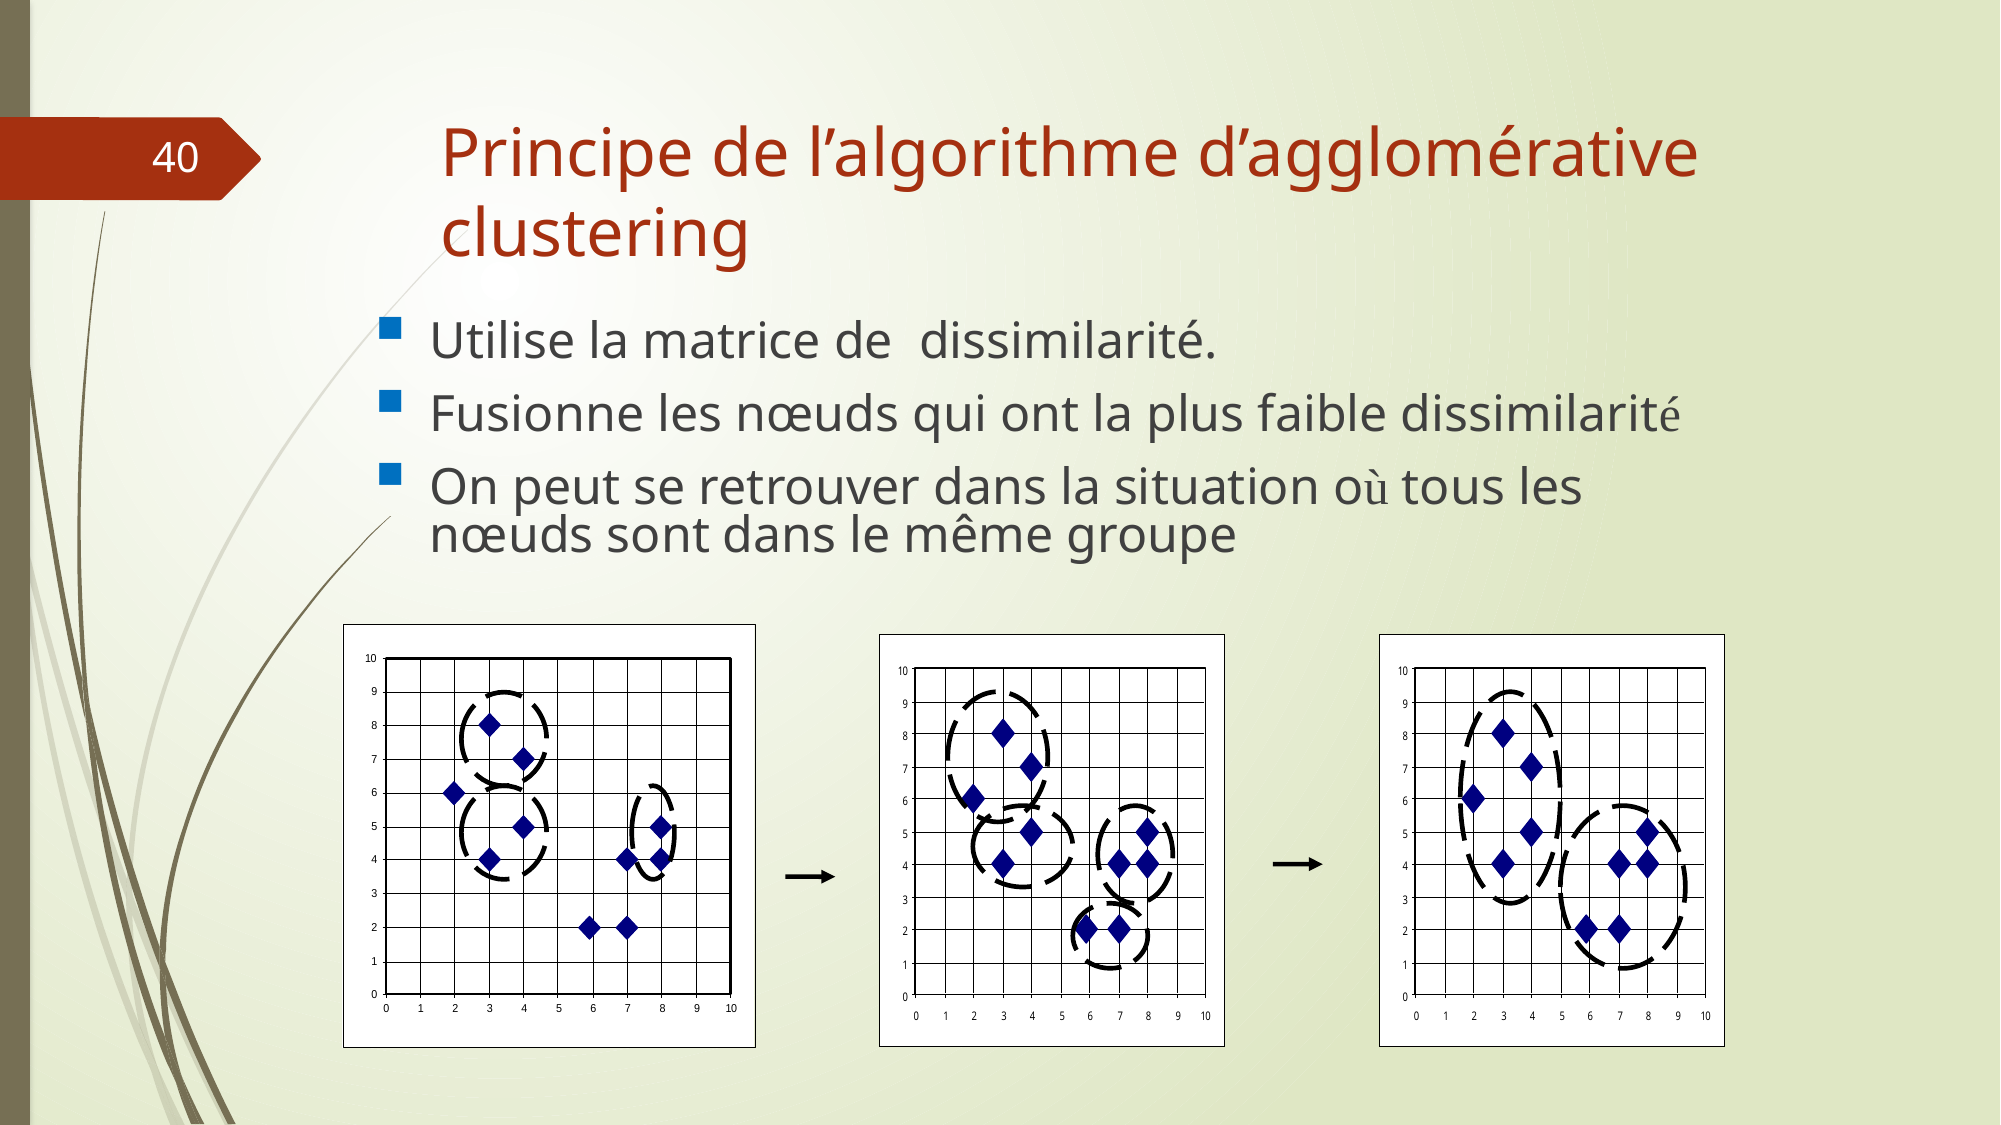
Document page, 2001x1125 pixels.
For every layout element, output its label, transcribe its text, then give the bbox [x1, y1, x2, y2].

title Principe de l’algorithme d’agglomérative clustering [425, 102, 1888, 279]
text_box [872, 626, 1236, 1058]
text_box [1372, 626, 1736, 1058]
text_box Utilise la matrice de dissimilarité. Fusionne les nœuds qui ont la plus faible dissimilarité On peut se retrouver dans la situation où tous les nœuds sont dans le même groupe [358, 312, 1747, 1125]
text_box [785, 870, 836, 883]
slide_number 40 [87, 129, 216, 190]
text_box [333, 613, 766, 1058]
text_box [1272, 857, 1323, 871]
